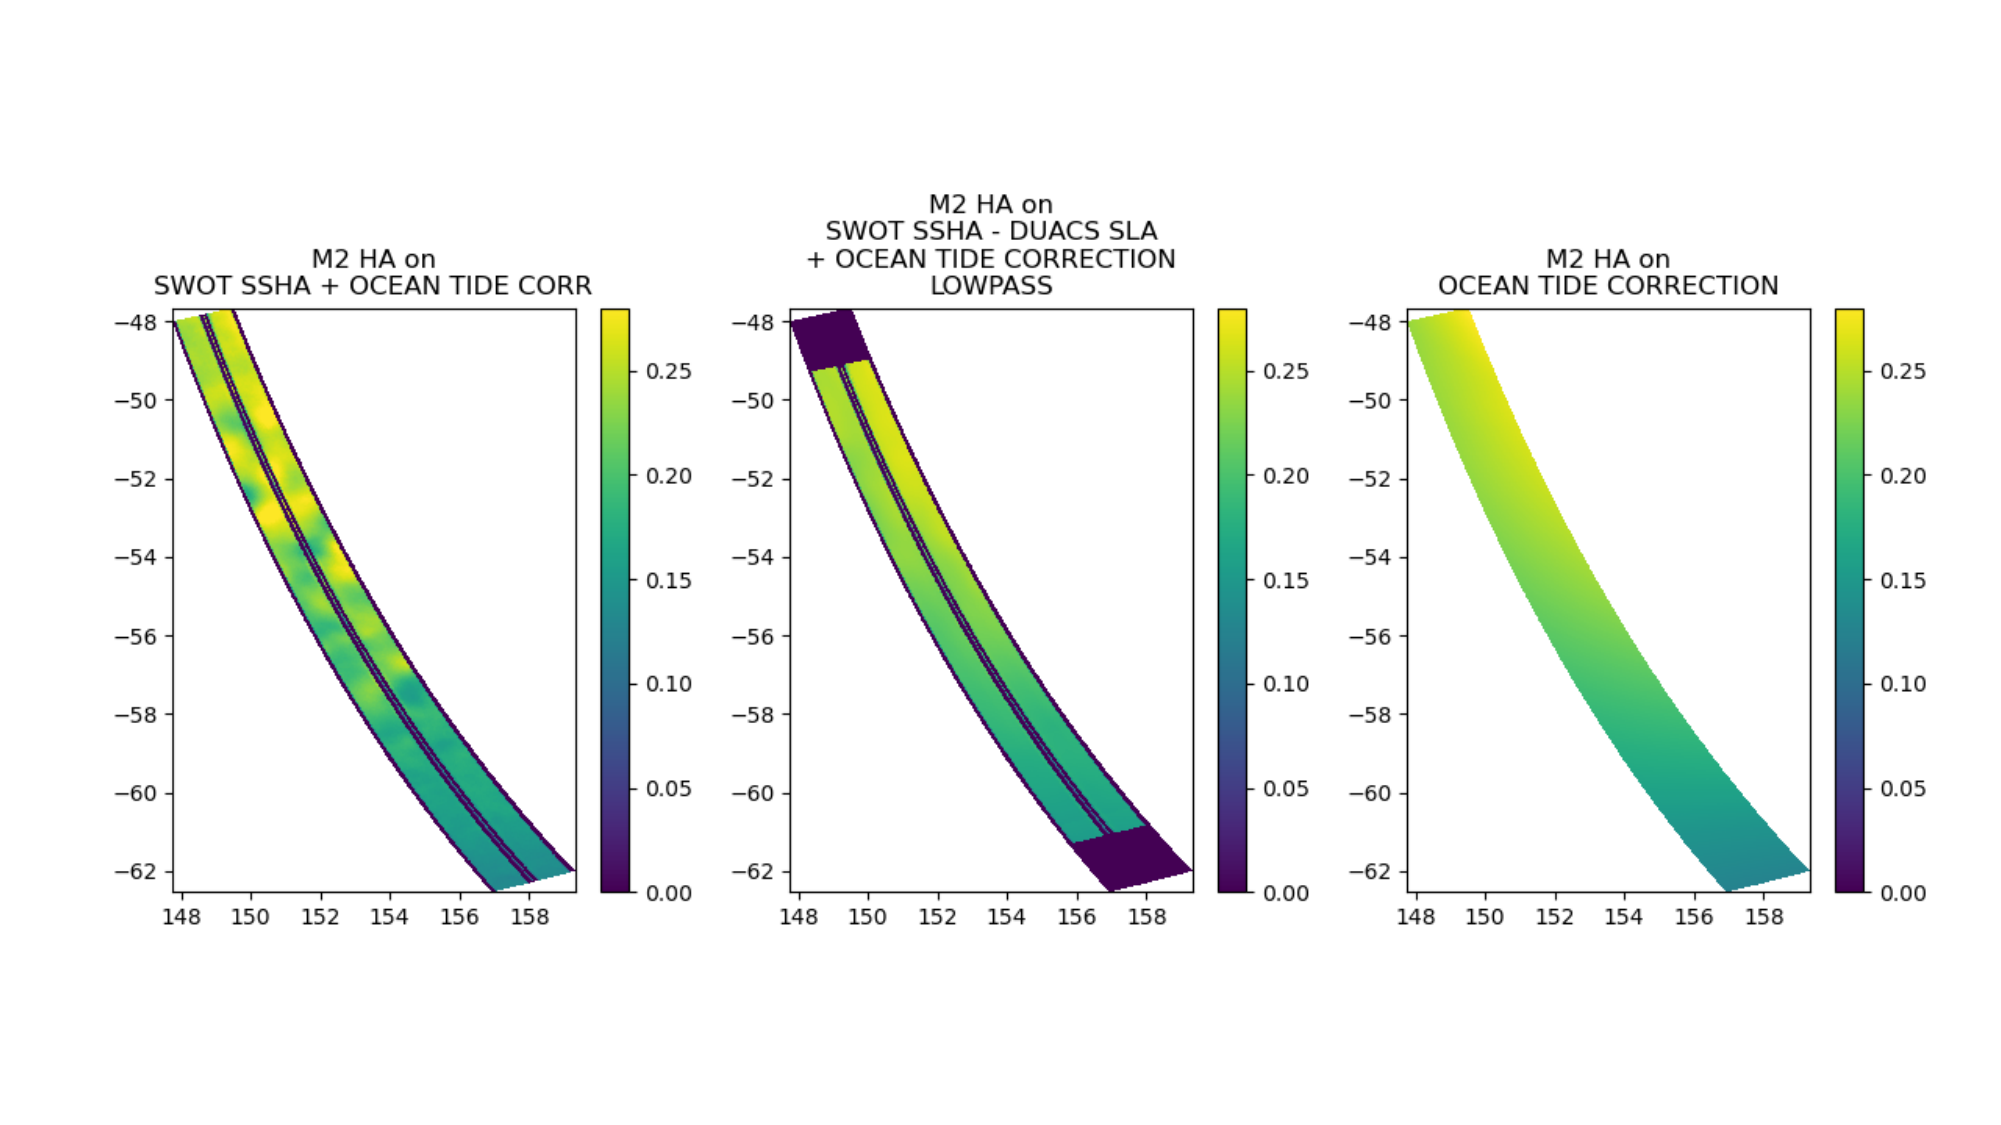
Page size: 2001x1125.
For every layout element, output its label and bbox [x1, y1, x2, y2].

picture [95, 178, 1944, 946]
